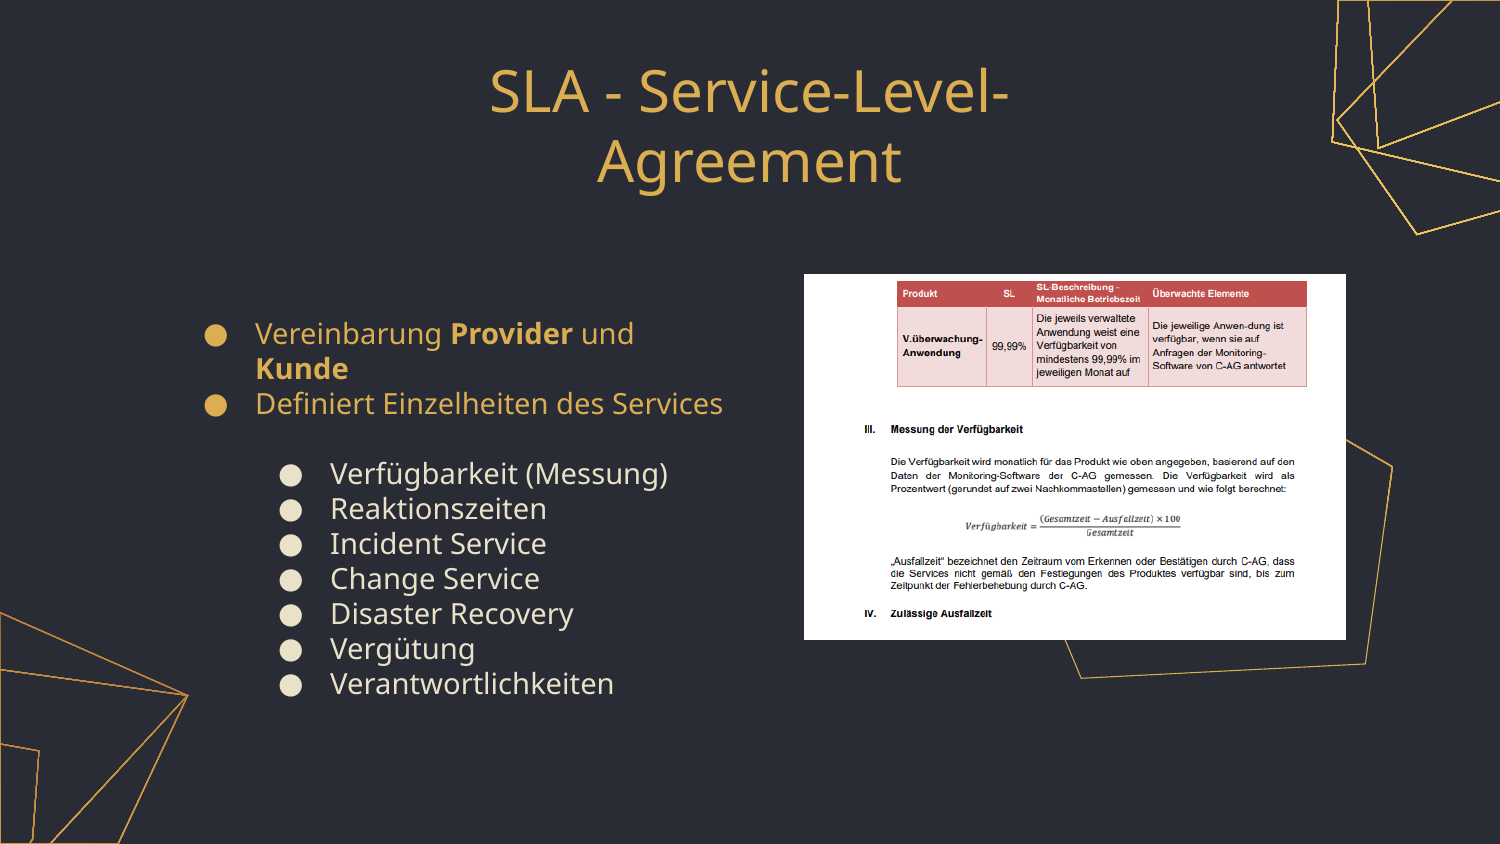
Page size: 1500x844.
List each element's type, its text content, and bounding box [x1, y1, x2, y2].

picture [803, 274, 1347, 640]
text_box [1067, 442, 1393, 679]
title SLA - Service-Level-Agreement [327, 88, 1173, 160]
subtitle Vereinbarung Provider und Kunde Definiert Einzelheiten des Services Verfügbarkeit (Messung) Reaktionszeiten Incident Service Change Service Disaster Recovery Vergütung Verantwortlichkeiten [165, 283, 742, 732]
